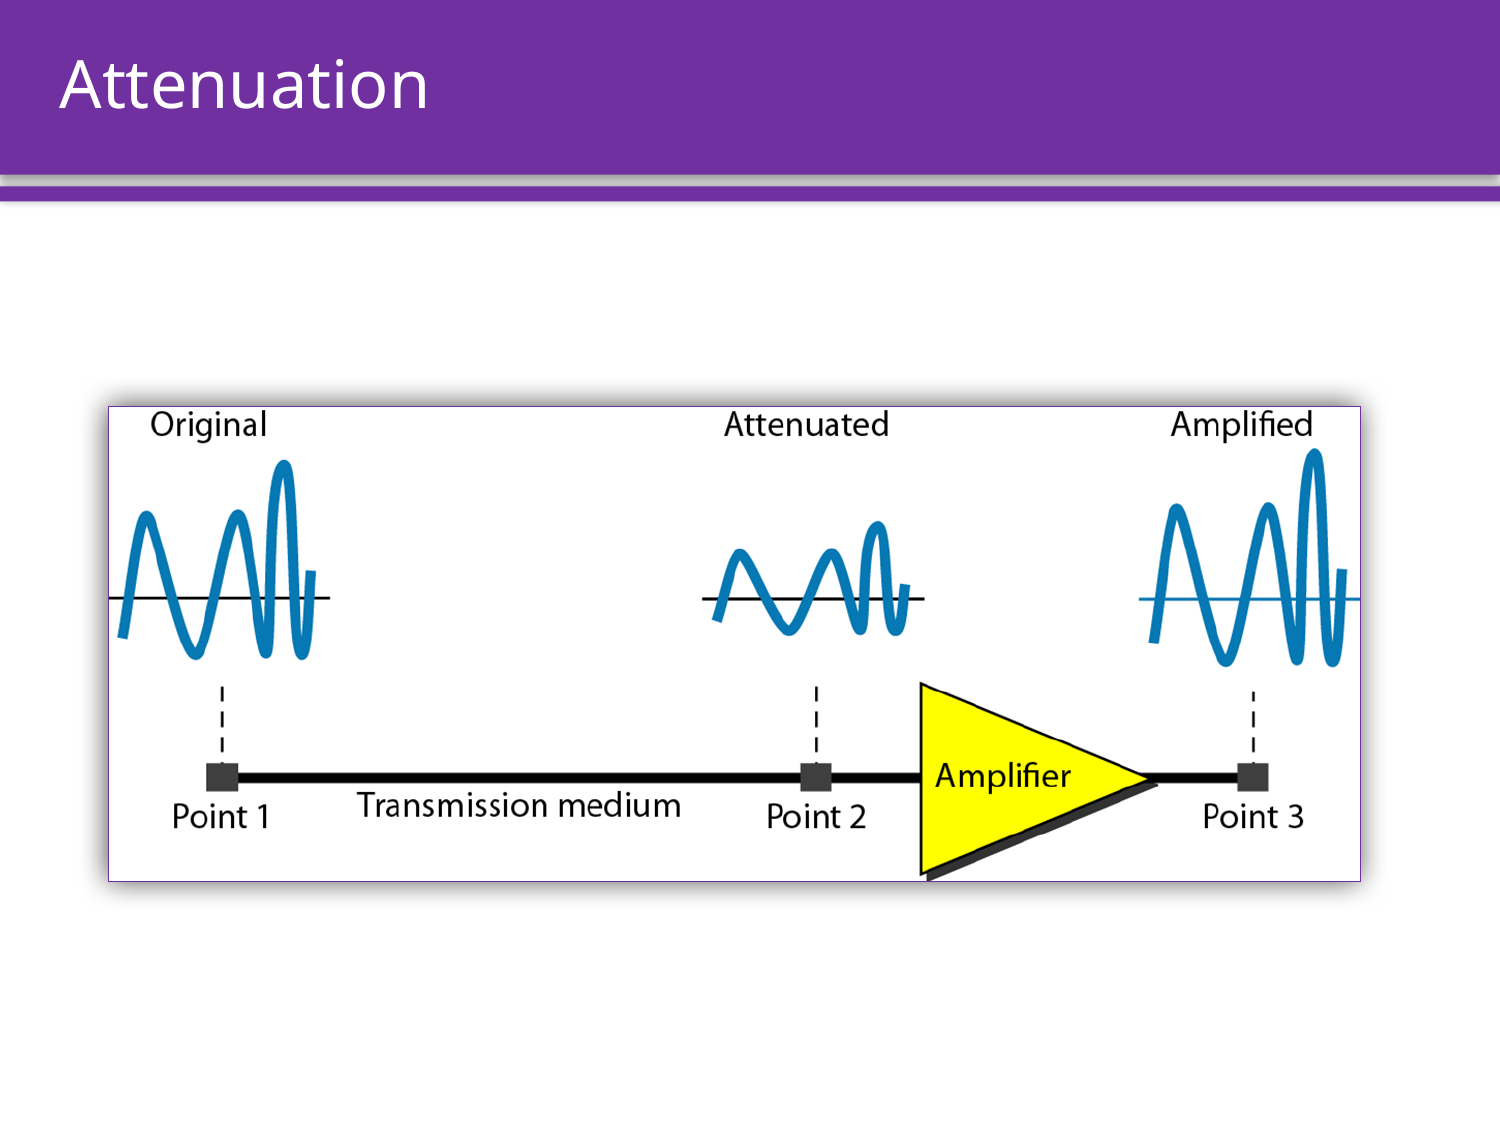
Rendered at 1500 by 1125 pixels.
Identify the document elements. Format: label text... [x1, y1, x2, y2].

title Attenuation [44, 0, 1464, 175]
picture [108, 406, 1361, 883]
